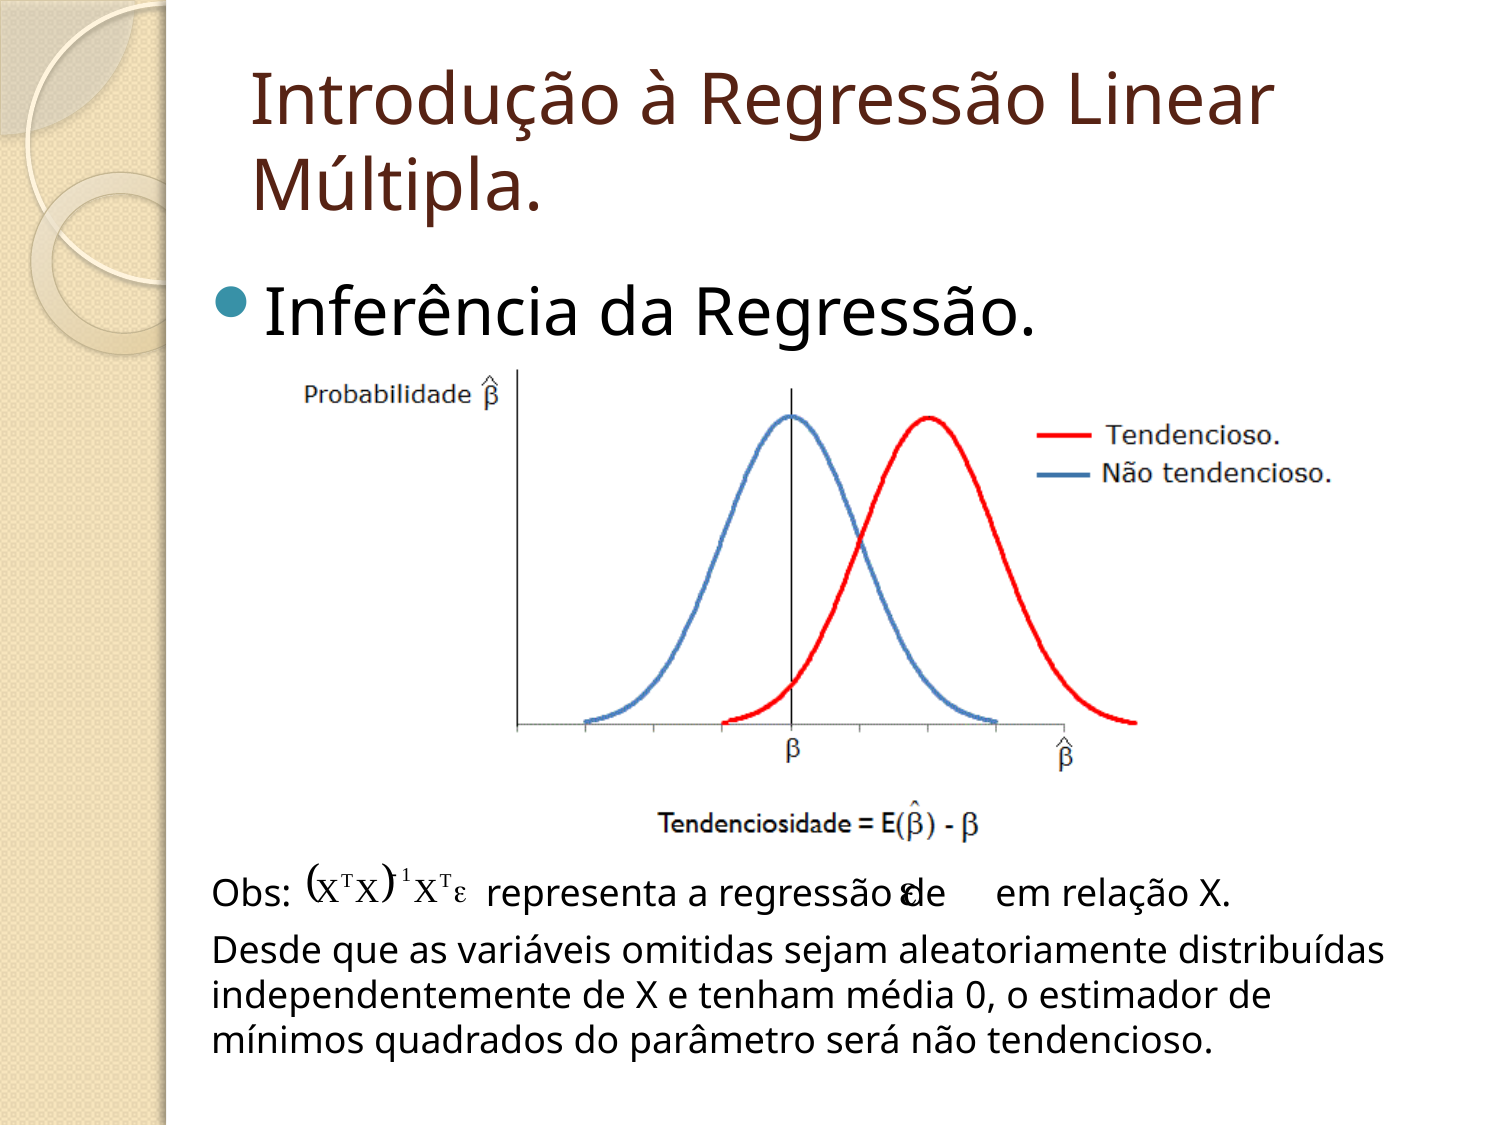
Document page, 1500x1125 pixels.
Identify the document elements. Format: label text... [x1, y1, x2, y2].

title Introdução à Regressão Linear Múltipla. [235, 45, 1466, 233]
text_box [300, 857, 473, 918]
list Inferência da Regressão. Obs: representa a regressão de em relação X. Desde que as variáveis omitidas sejam aleatoriamente distribuídas independentemente de X e tenham média 0, o estimador de mínimos quadrados do parâmetro será não tendencioso. [183, 261, 1413, 1125]
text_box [891, 873, 928, 918]
picture [288, 361, 1350, 870]
